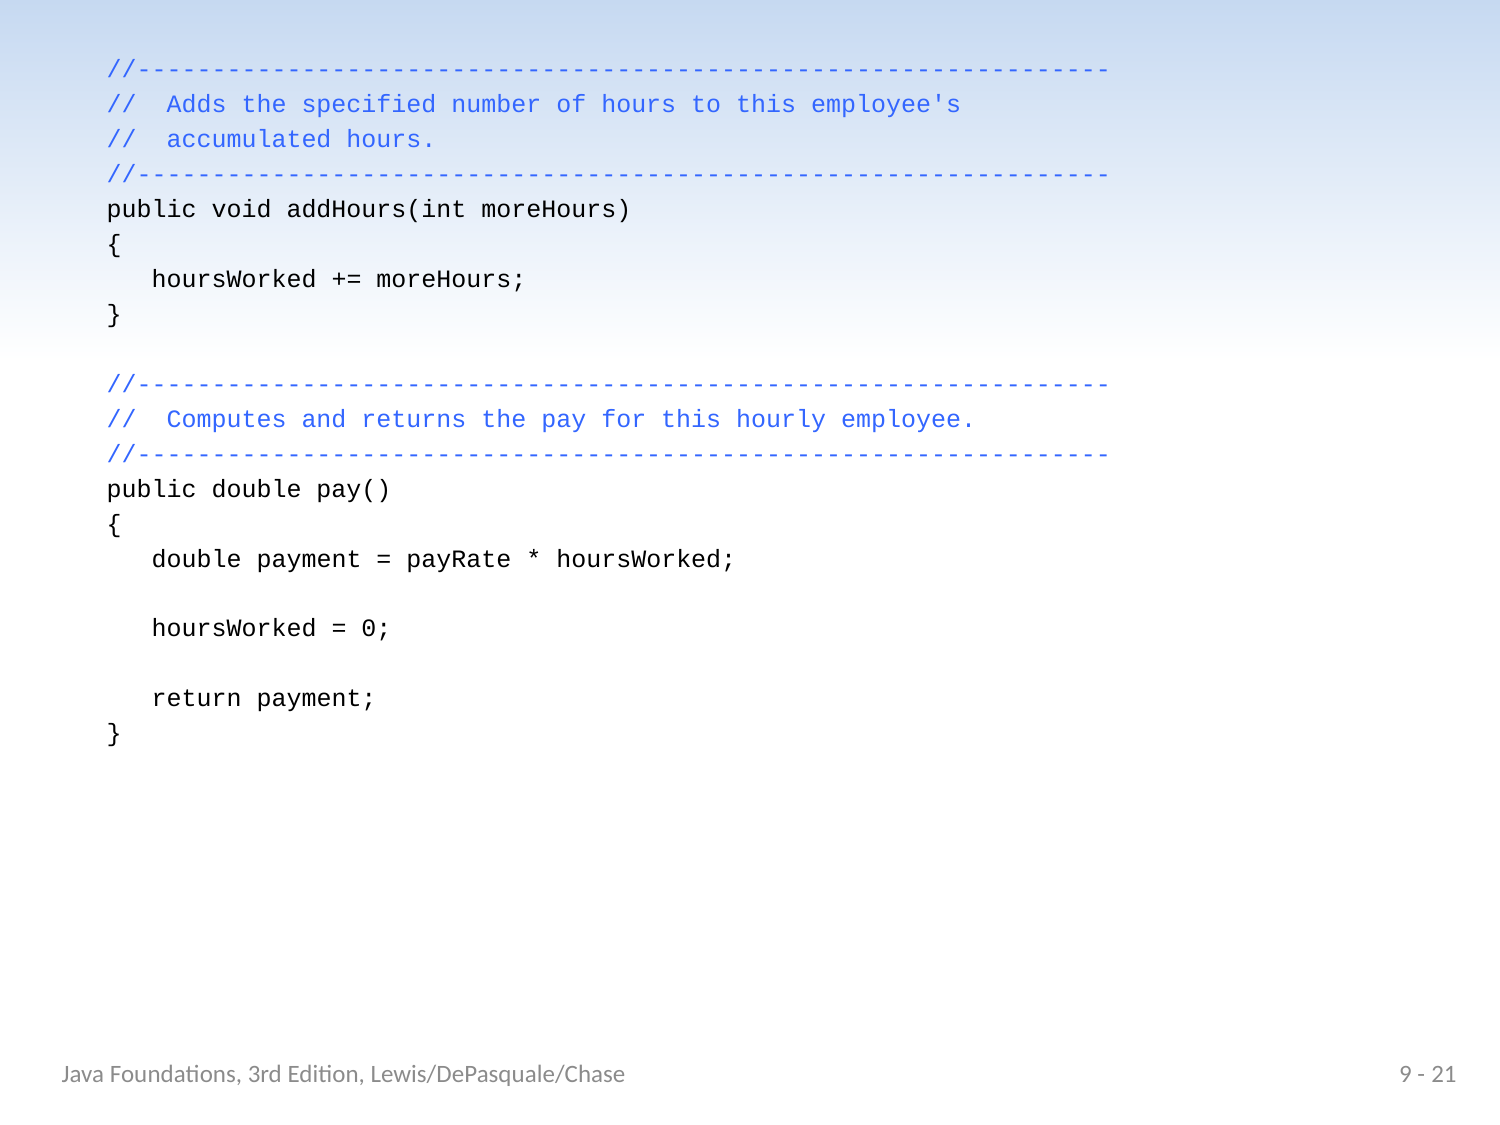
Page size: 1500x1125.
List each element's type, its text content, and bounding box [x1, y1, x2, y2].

footer Java Foundations, 3rd Edition, Lewis/DePasquale/Chase [46, 1042, 1122, 1103]
slide_number 9 - 21 [1122, 1042, 1472, 1103]
list //----------------------------------------------------------------- // Adds the specified number of hours to this employee's // accumulated hours. //----------------------------------------------------------------- public void addHours(int moreHours) { hoursWorked += moreHours; } //----------------------------------------------------------------- // Computes and returns the pay for this hourly employee. //----------------------------------------------------------------- public double pay() { double payment = payRate * hoursWorked; hoursWorked = 0; return payment; } [46, 45, 1473, 1043]
